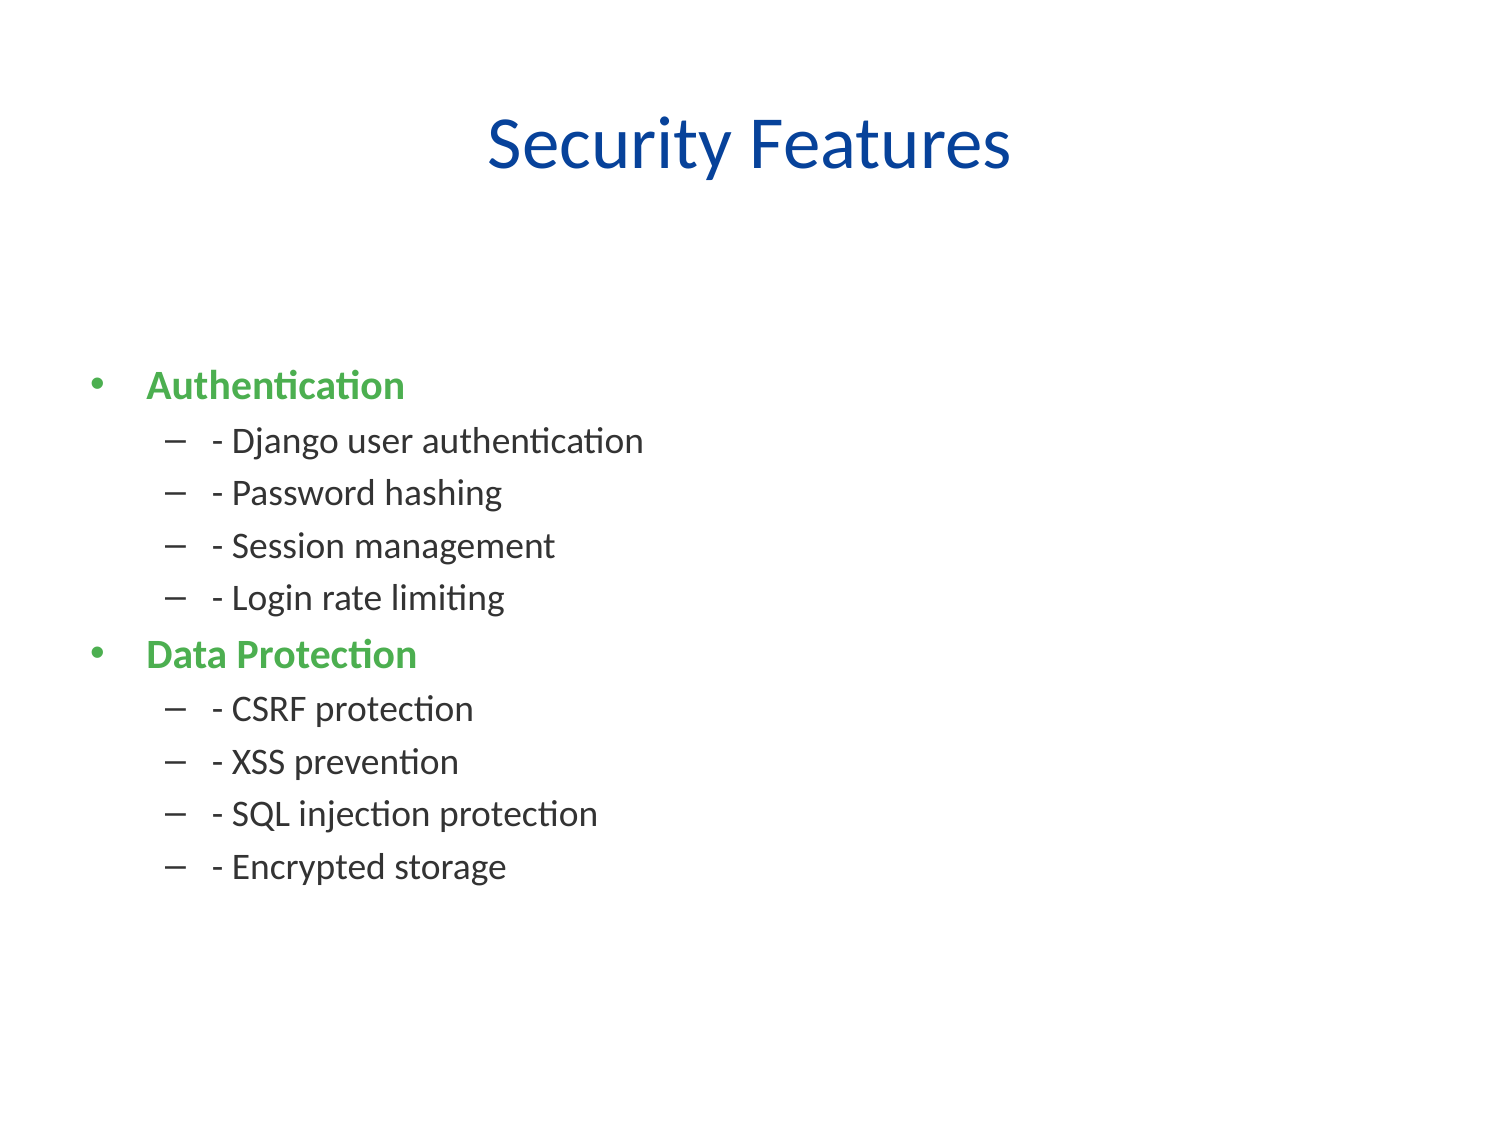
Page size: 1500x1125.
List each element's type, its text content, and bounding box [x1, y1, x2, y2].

title Security Features [75, 45, 1425, 233]
list Authentication - Django user authentication - Password hashing - Session management - Login rate limiting Data Protection - CSRF protection - XSS prevention - SQL injection protection - Encrypted storage [75, 262, 1425, 1005]
